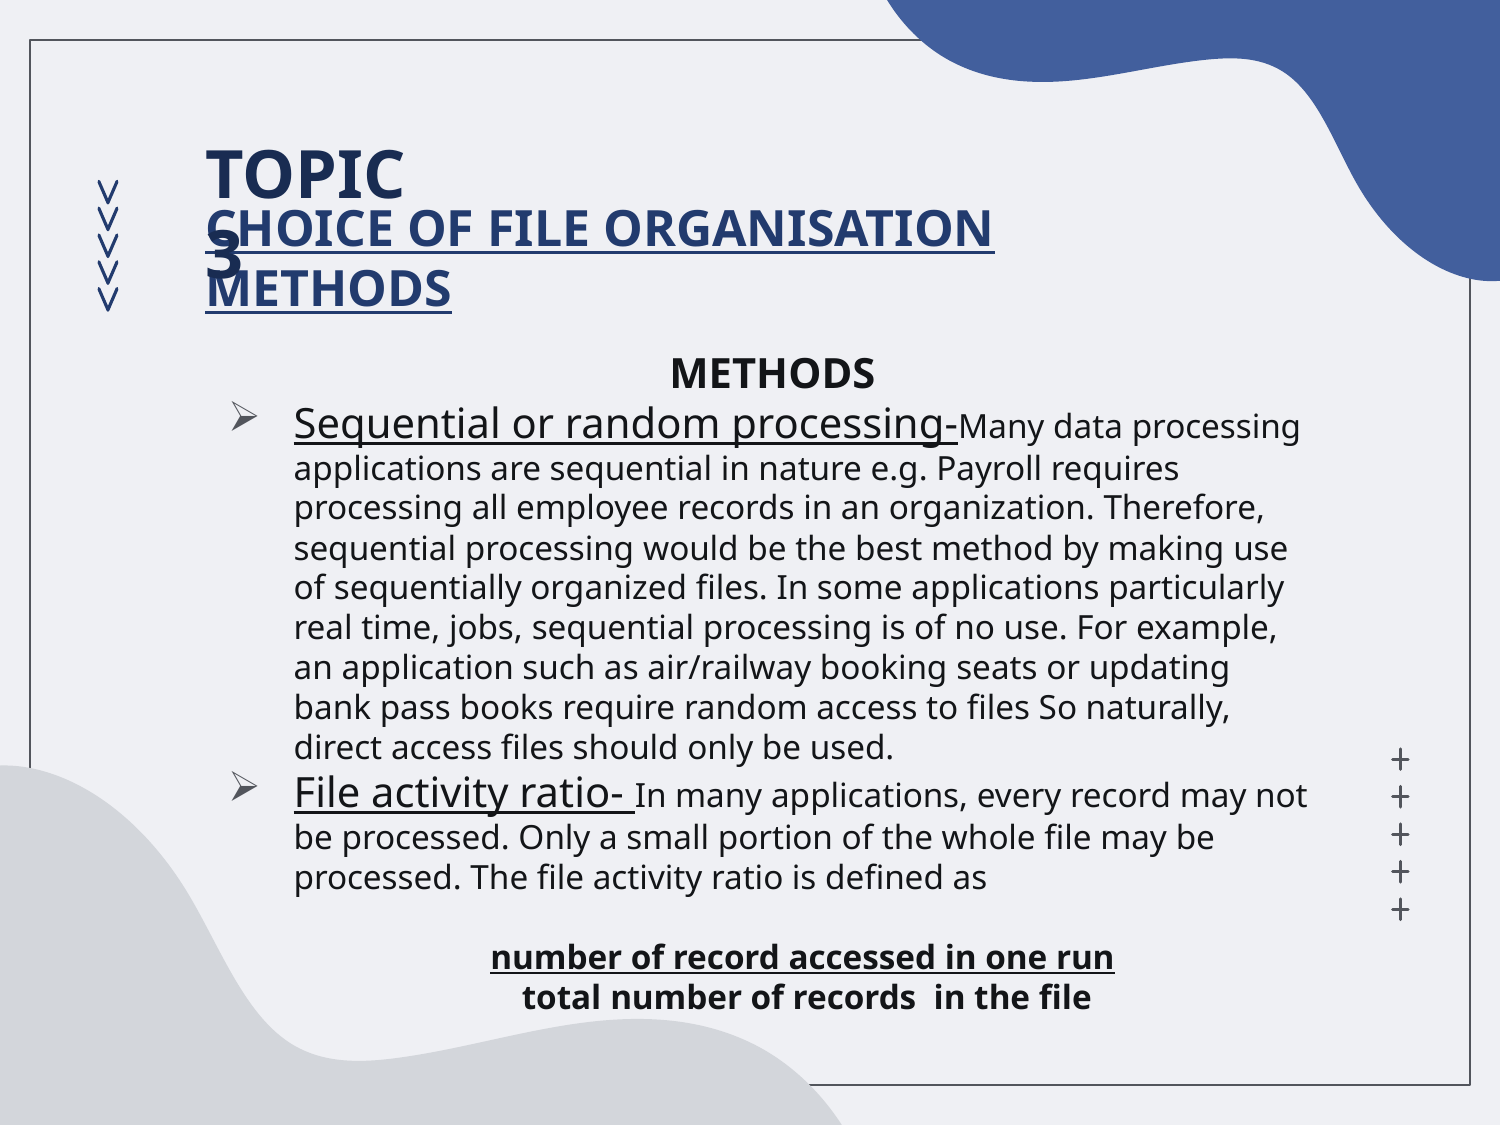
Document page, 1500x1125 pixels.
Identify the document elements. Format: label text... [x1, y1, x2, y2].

title TOPIC 3 [190, 169, 459, 255]
title CHOICE OF FILE ORGANISATION METHODS [190, 211, 1217, 331]
subtitle METHODS Sequential or random processing-Many data processing applications are sequential in nature e.g. Payroll requires processing all employee records in an organization. Therefore, sequential processing would be the best method by making use of sequentially organized files. In some applications particularly real time, jobs, sequential processing is of no use. For example, an application such as air/railway booking seats or updating bank pass books require random access to files So naturally, direct access files should only be used. File activity ratio- In many applications, every record may not be processed. Only a small portion of the whole file may be processed. The file activity ratio is defined as number of record accessed in one run total number of records in the file [190, 331, 1332, 1062]
